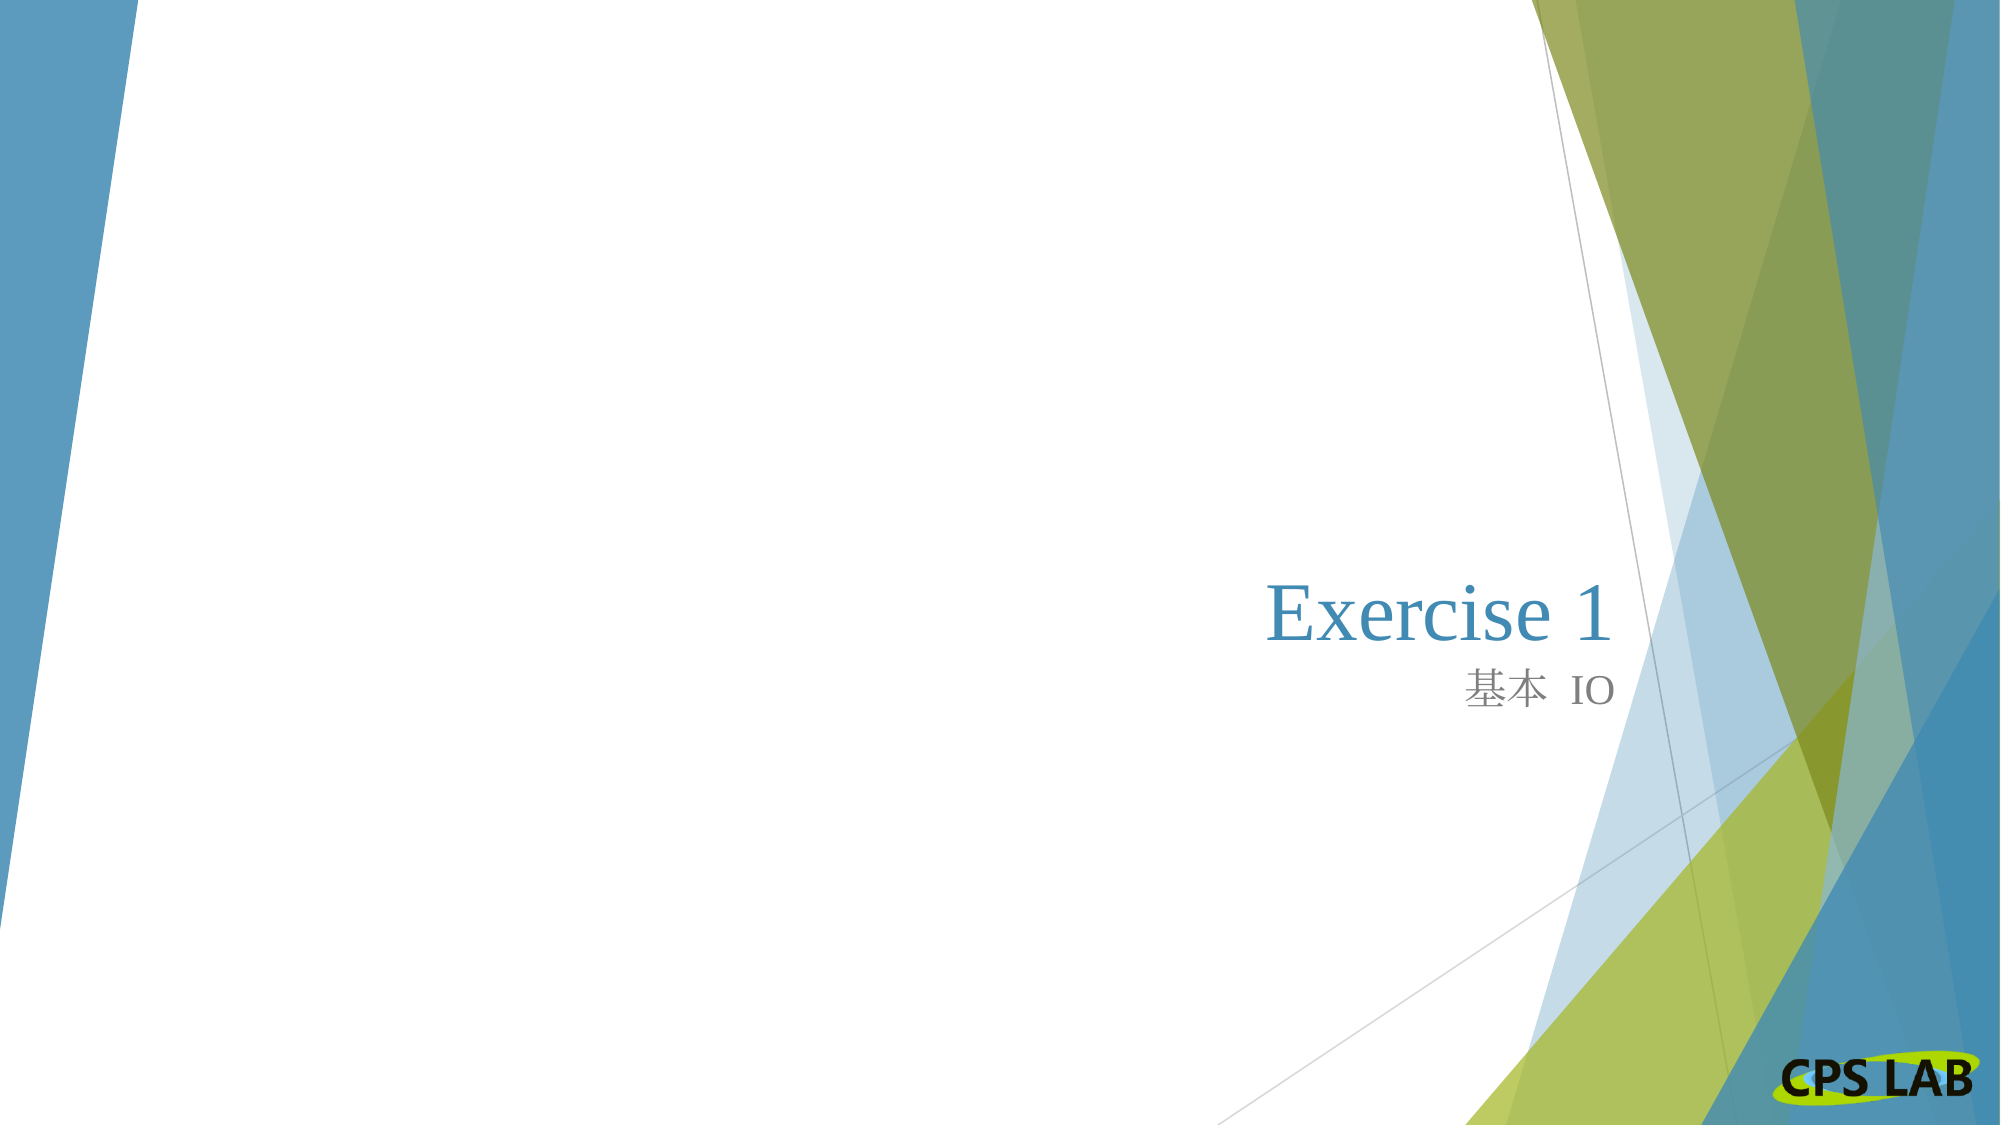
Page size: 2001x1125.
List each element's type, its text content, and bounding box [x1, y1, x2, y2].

title Exercise 1 [111, 394, 1631, 664]
picture [1772, 1050, 1980, 1106]
subtitle 基本 IO [110, 664, 1631, 845]
